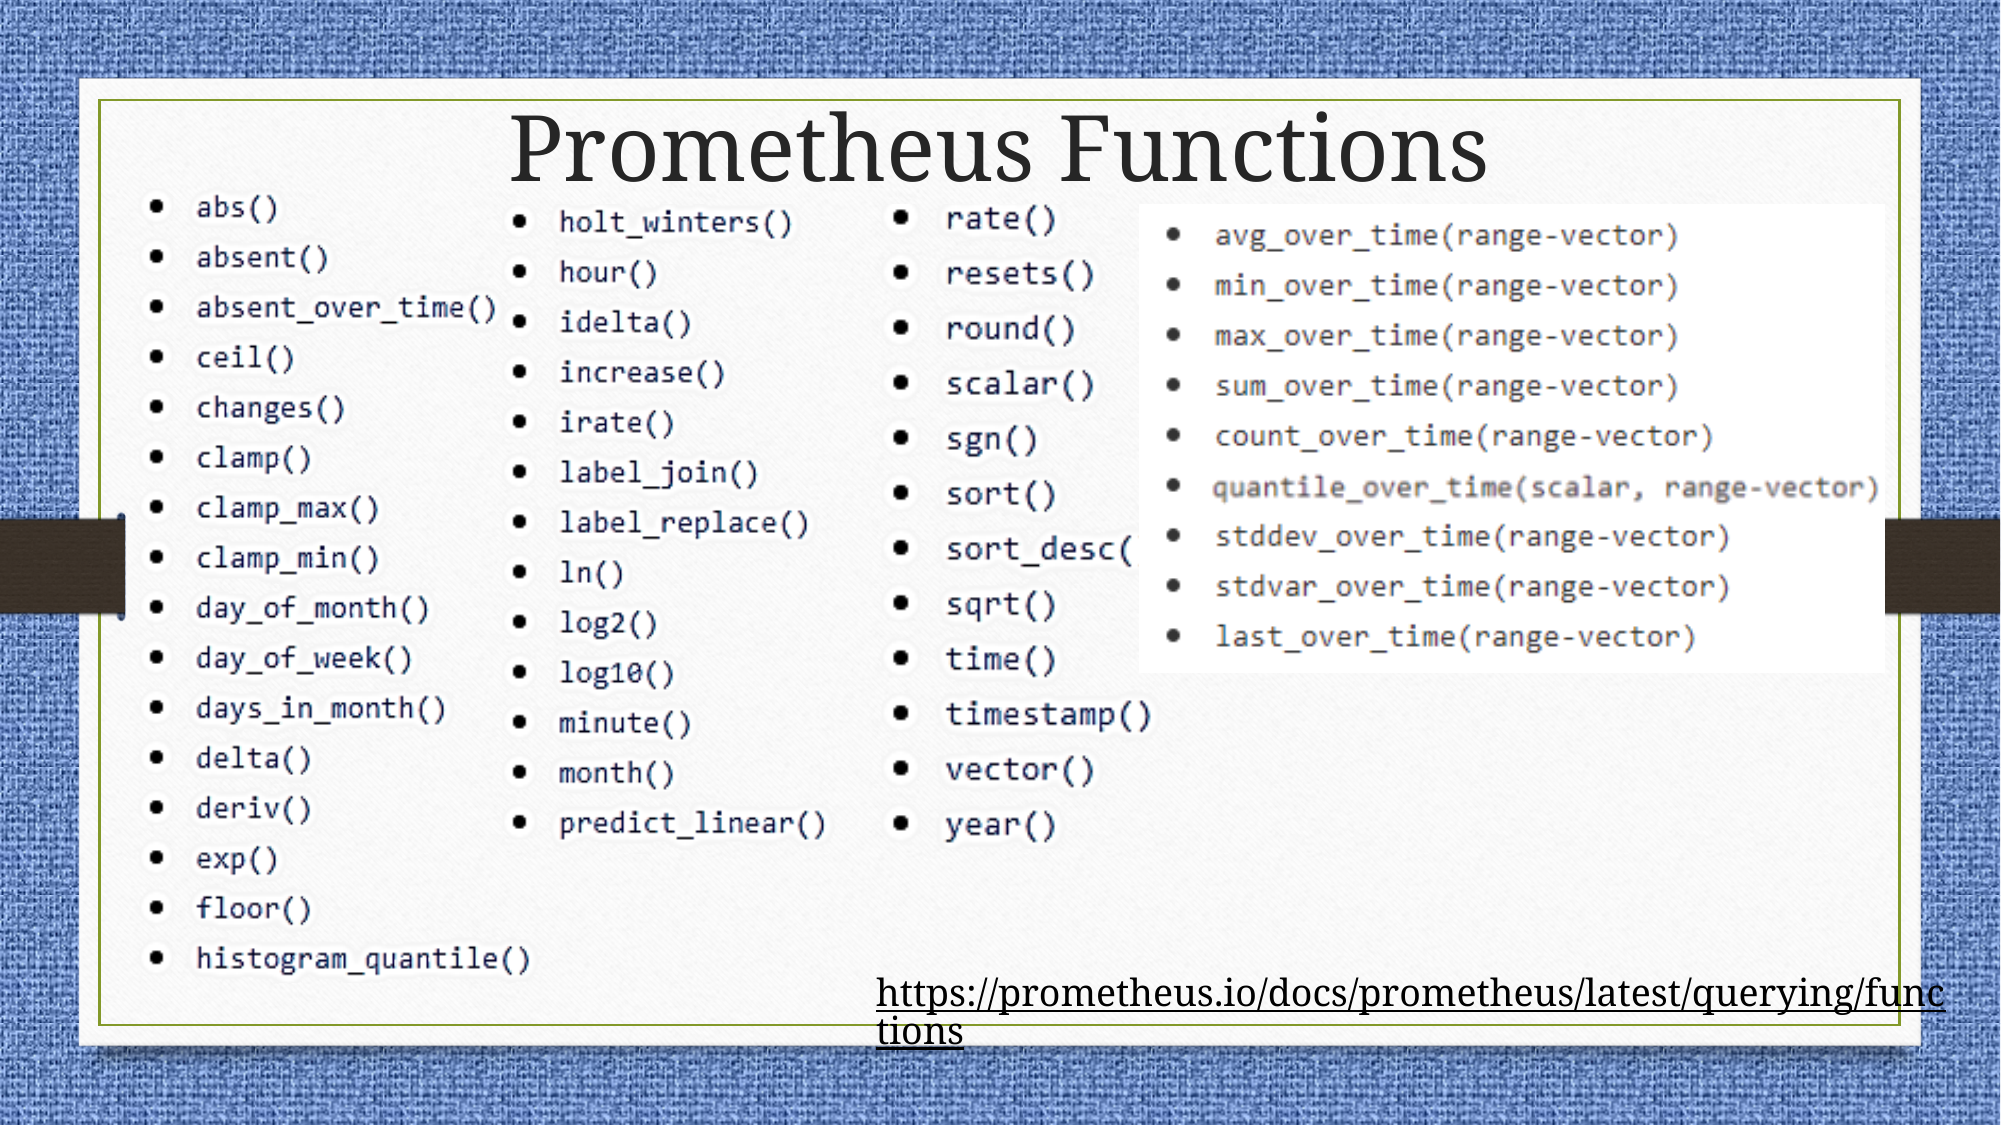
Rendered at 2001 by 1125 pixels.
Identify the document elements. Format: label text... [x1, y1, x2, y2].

title Prometheus Functions [137, 54, 1863, 204]
picture [0, 0, 2001, 1125]
text_box https://prometheus.io/docs/prometheus/latest/querying/functions [861, 961, 1961, 1073]
